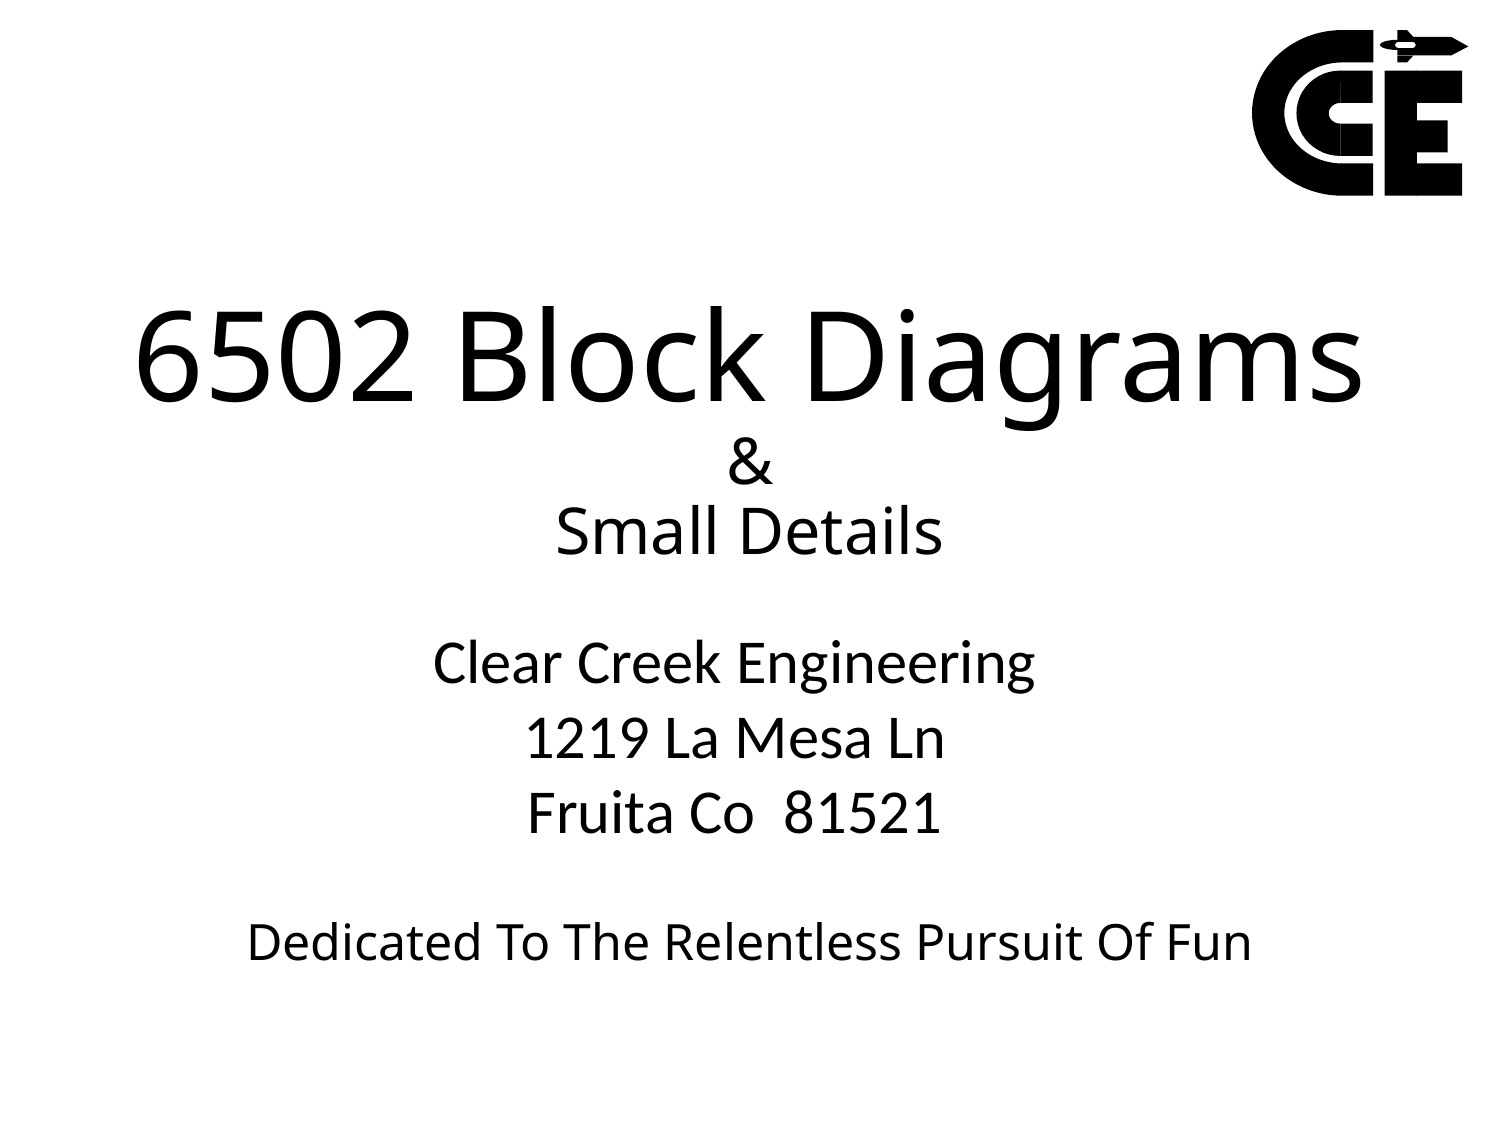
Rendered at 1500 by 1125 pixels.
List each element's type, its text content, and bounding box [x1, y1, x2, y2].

title 6502 Block Diagrams & Small Details [112, 184, 1388, 576]
